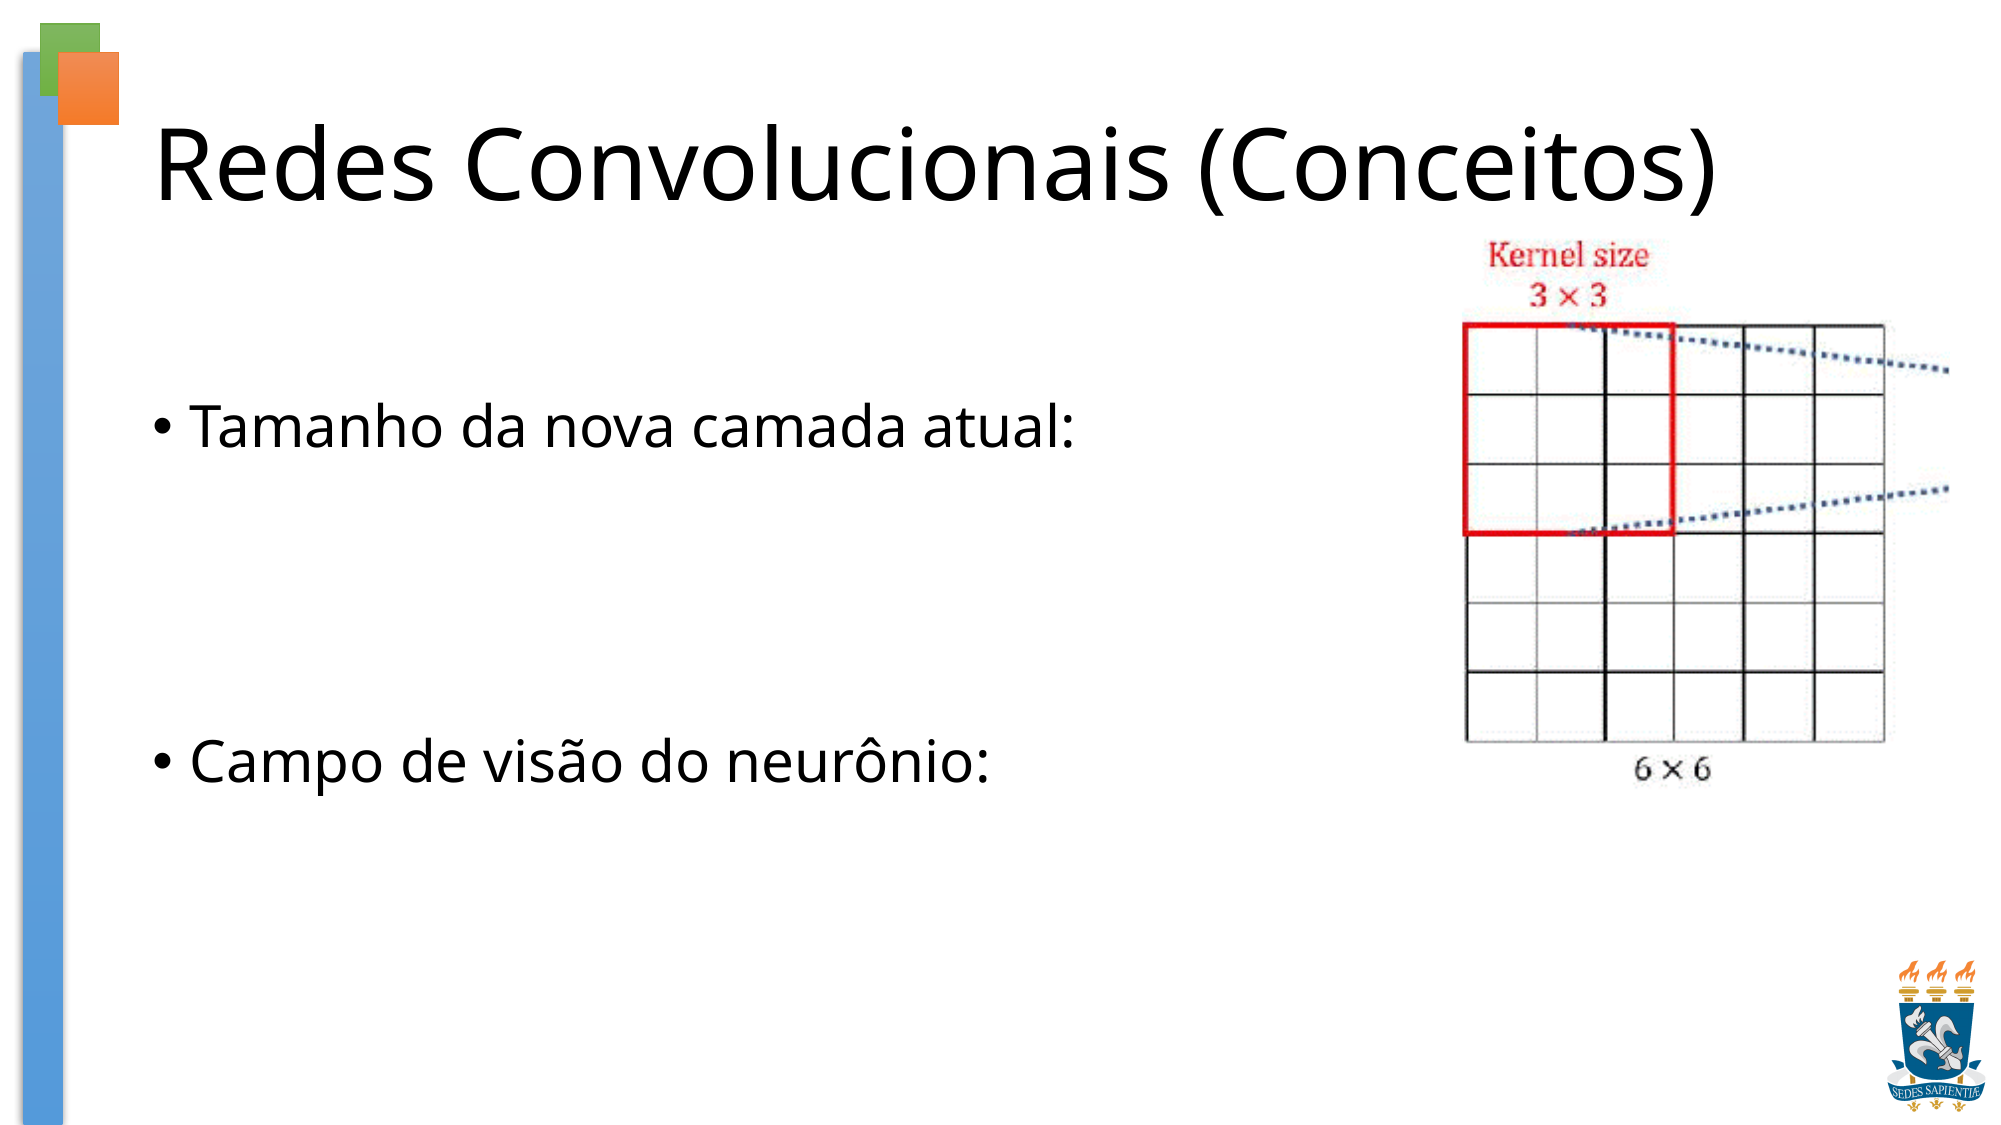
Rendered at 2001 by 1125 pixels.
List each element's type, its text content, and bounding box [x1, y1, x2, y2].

title Redes Convolucionais (Conceitos) [137, 59, 1863, 278]
picture [1883, 957, 1992, 1115]
picture [1461, 224, 1950, 799]
